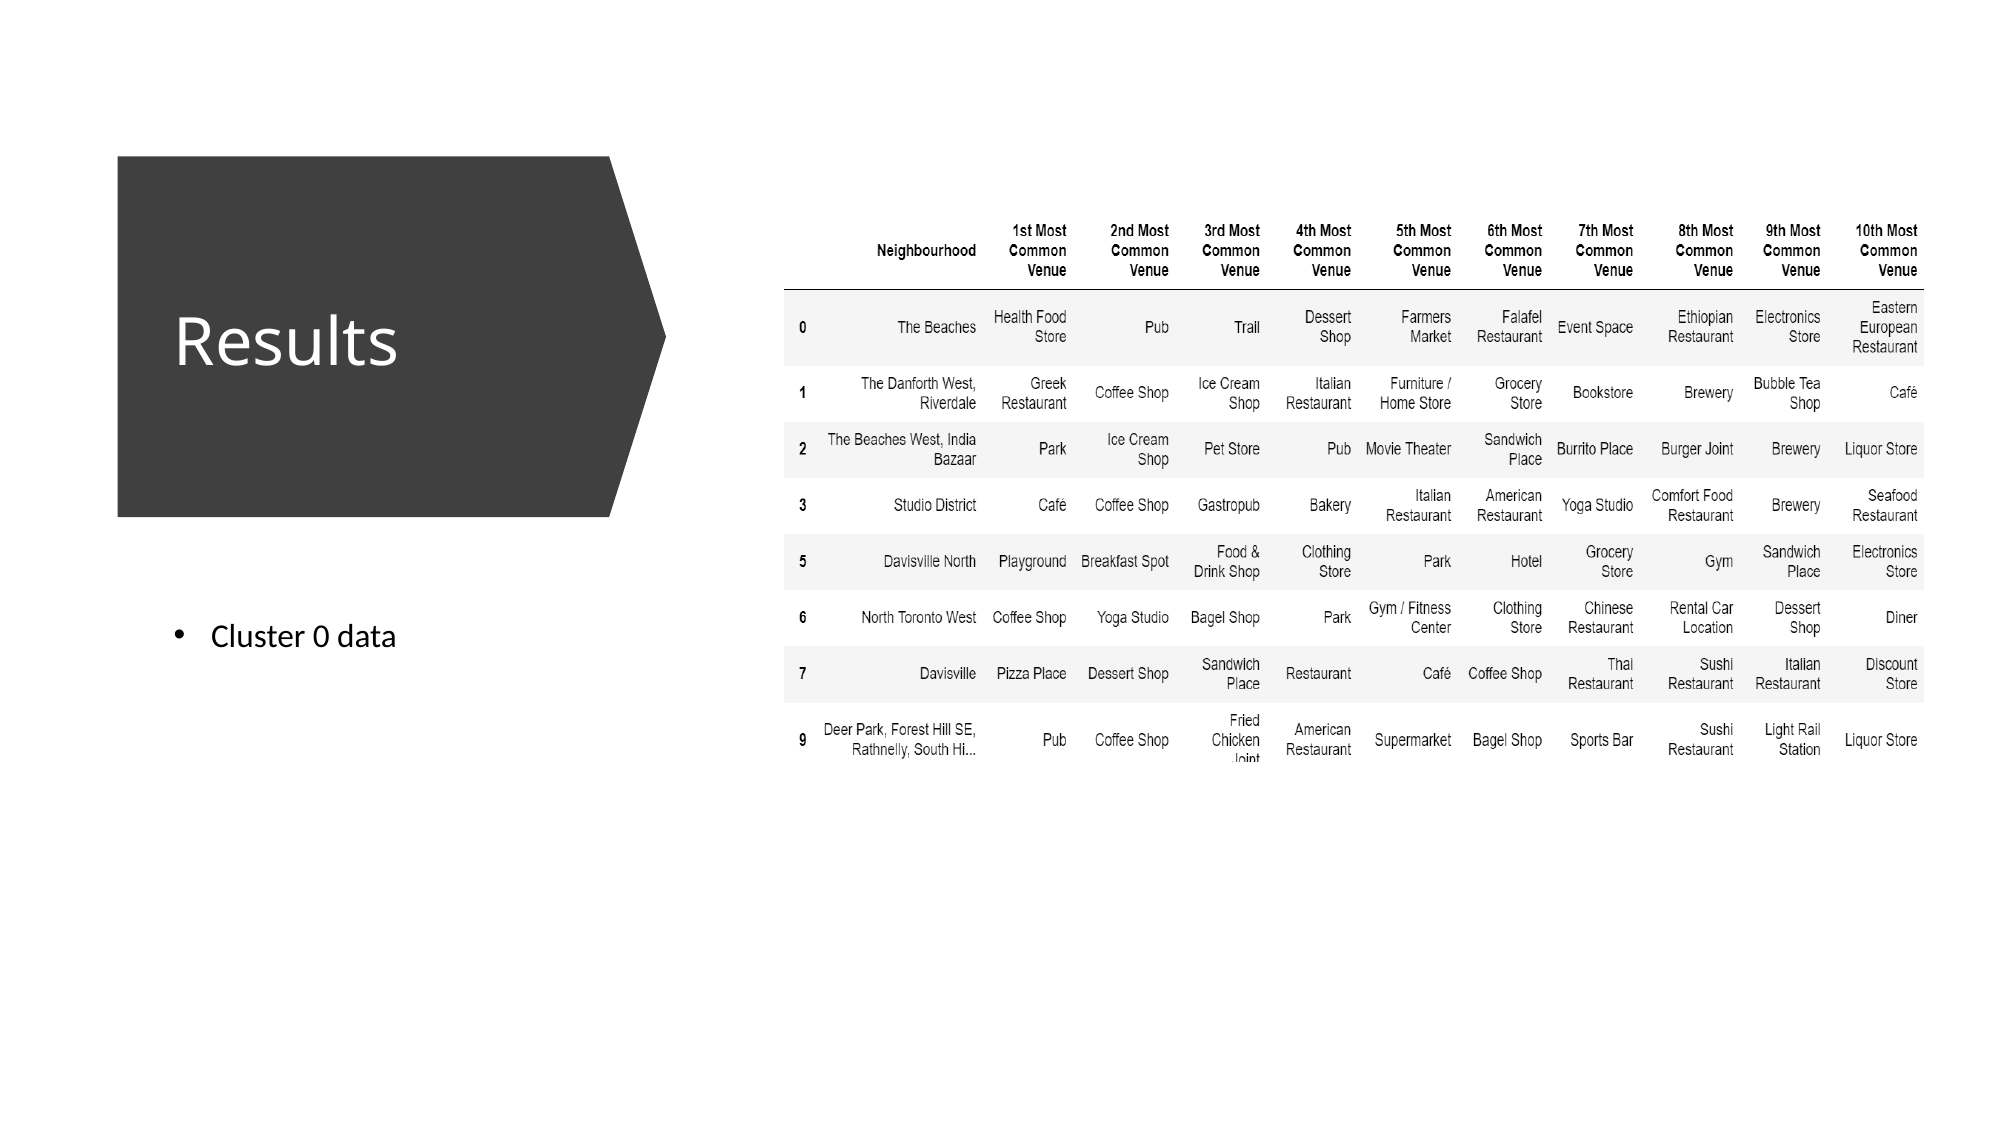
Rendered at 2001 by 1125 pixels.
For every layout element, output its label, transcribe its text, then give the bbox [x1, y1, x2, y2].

list Cluster 0 data [158, 550, 597, 949]
title Results [158, 197, 597, 490]
picture [774, 206, 1934, 762]
text_box [116, 155, 668, 519]
